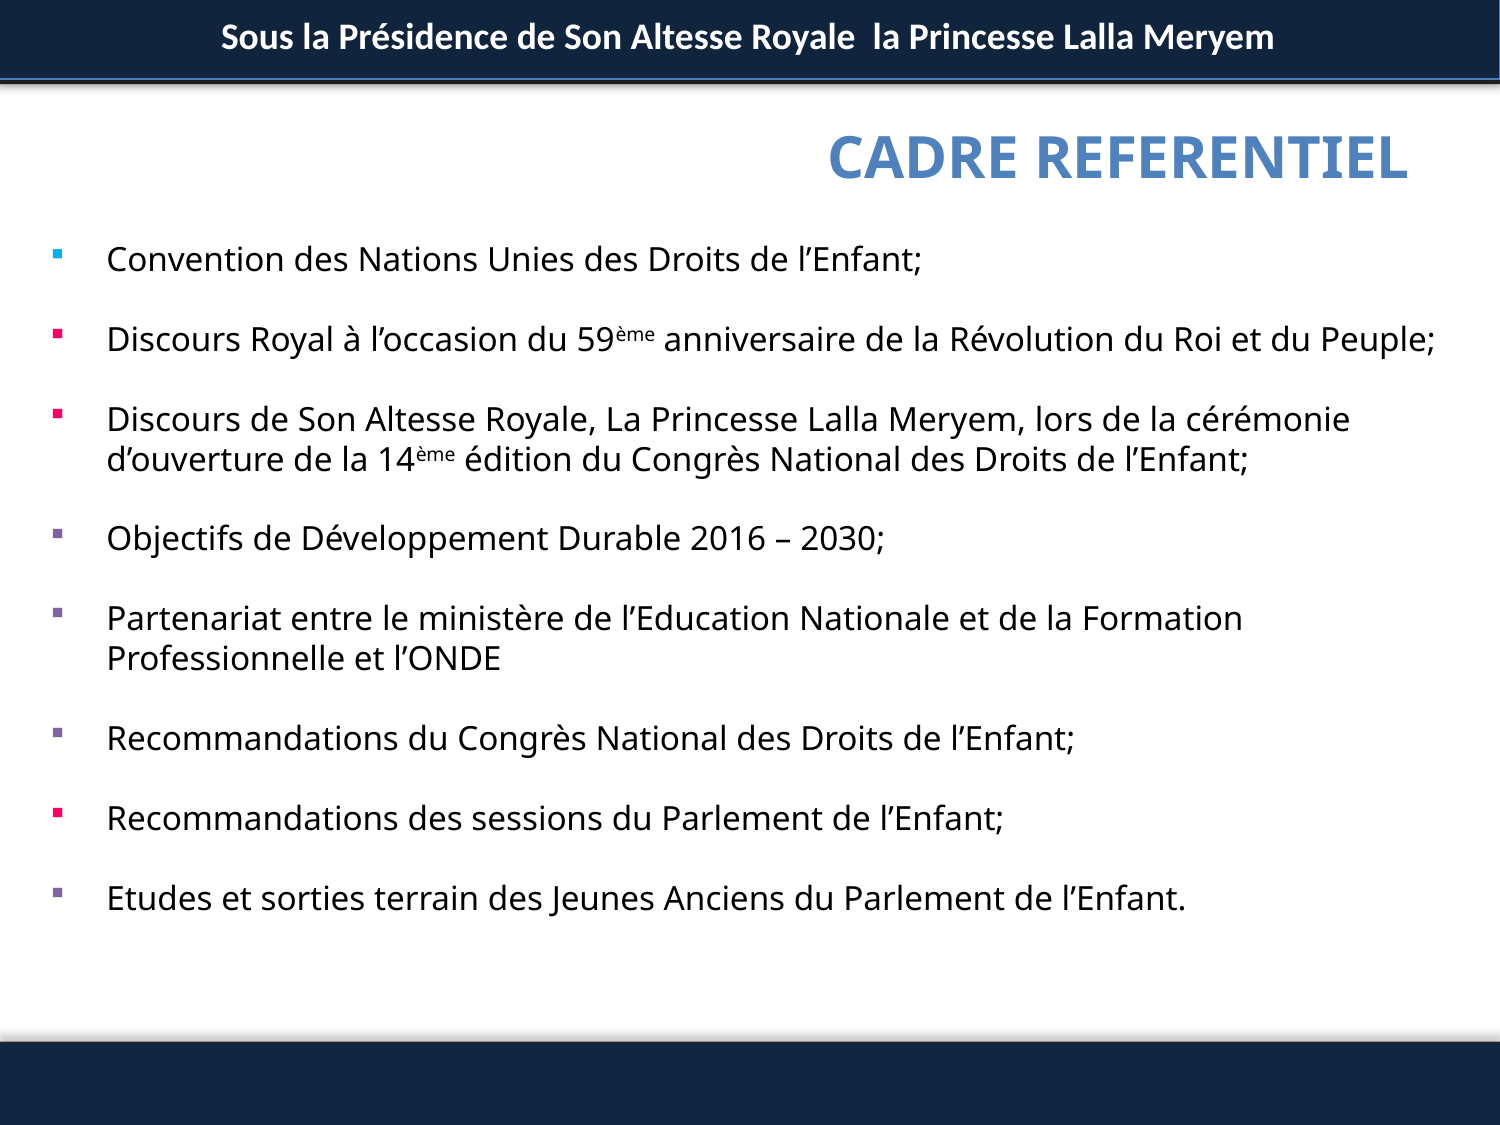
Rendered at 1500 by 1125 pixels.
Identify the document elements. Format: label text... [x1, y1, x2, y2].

text_box [0, 1041, 1500, 1125]
title CADRE REFERENTIEL [75, 101, 1425, 209]
list Convention des Nations Unies des Droits de l’Enfant; Discours Royal à l’occasion du 59ème anniversaire de la Révolution du Roi et du Peuple; Discours de Son Altesse Royale, La Princesse Lalla Meryem, lors de la cérémonie d’ouverture de la 14ème édition du Congrès National des Droits de l’Enfant; Objectifs de Développement Durable 2016 – 2030; Partenariat entre le ministère de l’Education Nationale et de la Formation Professionnelle et l’ONDE Recommandations du Congrès National des Droits de l’Enfant; Recommandations des sessions du Parlement de l’Enfant; Etudes et sorties terrain des Jeunes Anciens du Parlement de l’Enfant. [35, 230, 1495, 826]
text_box Sous la Présidence de Son Altesse Royale la Princesse Lalla Meryem [0, 0, 1500, 80]
